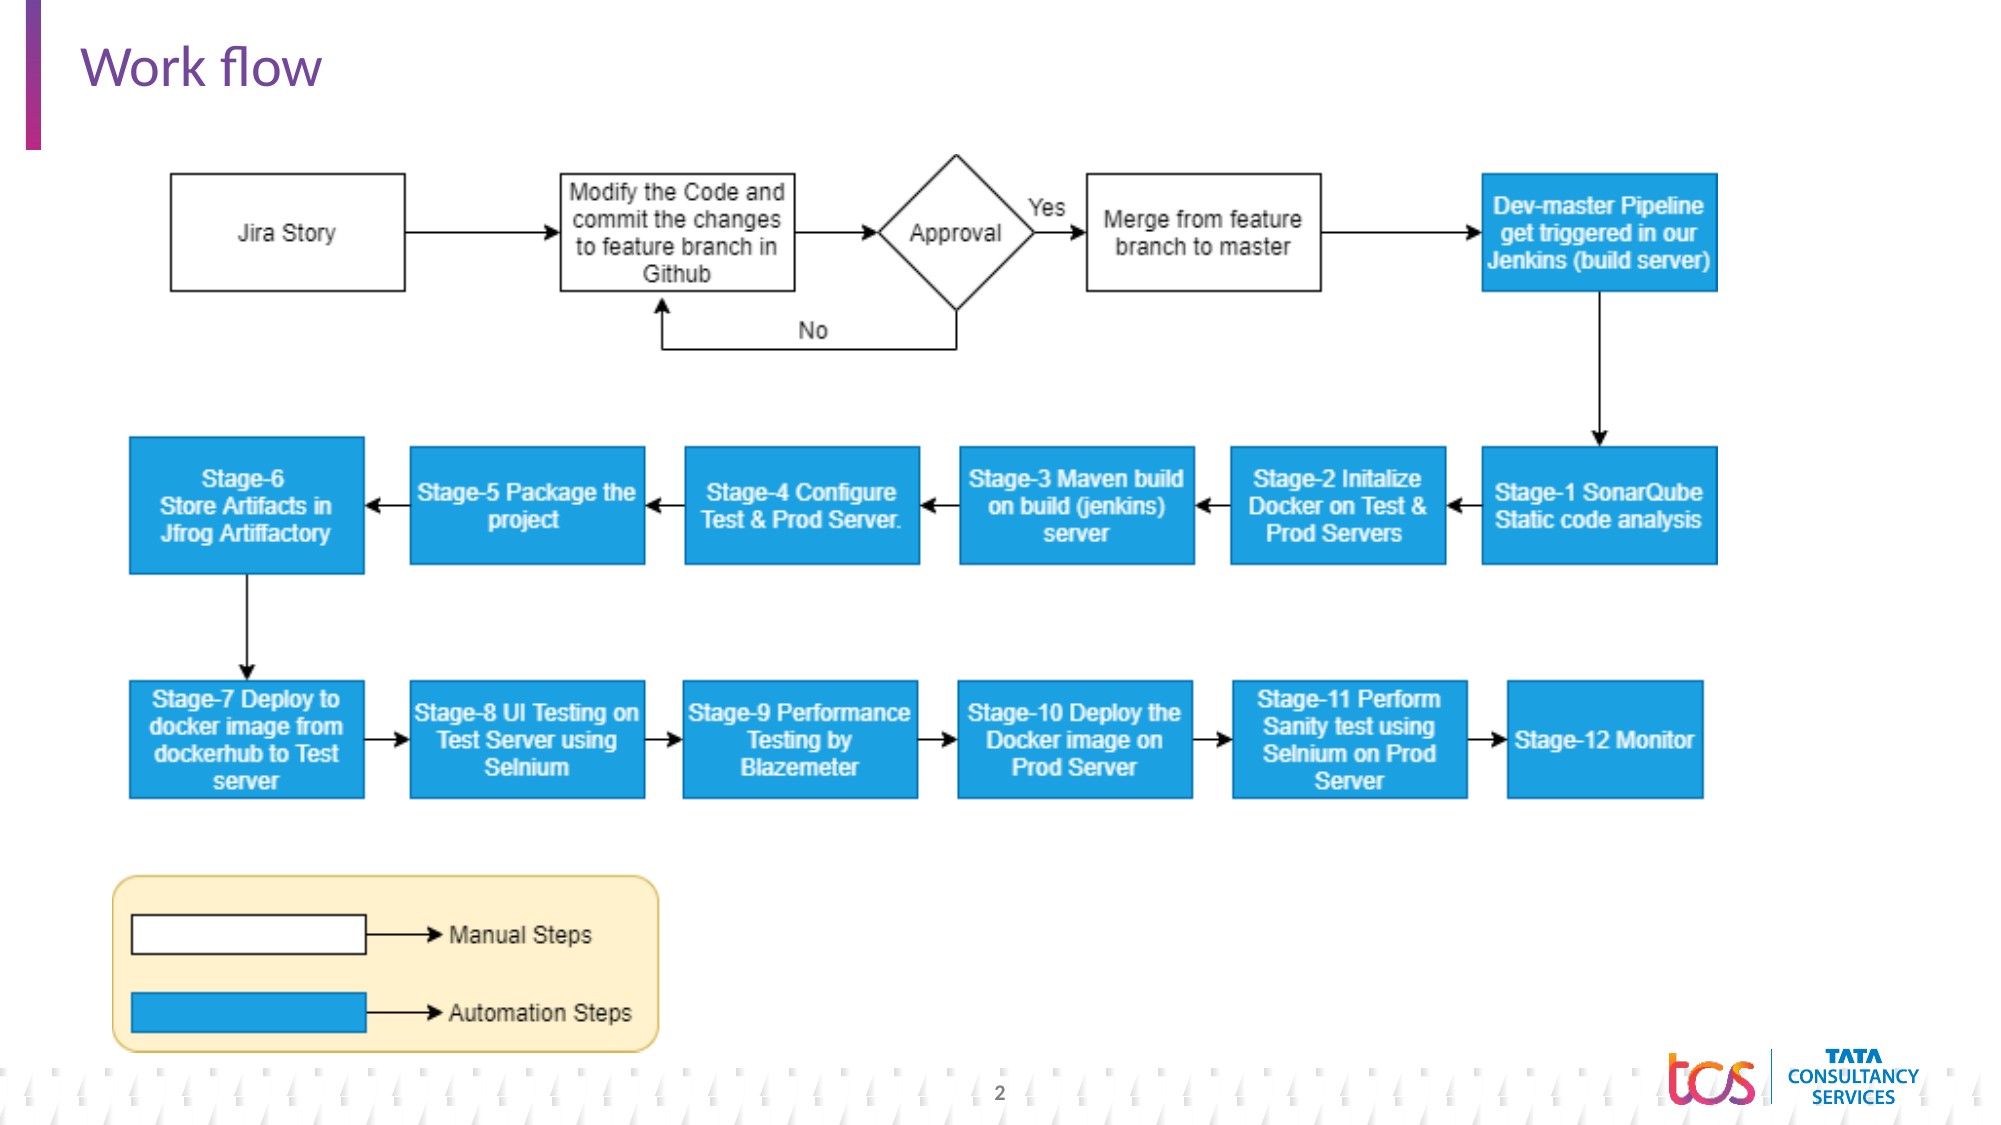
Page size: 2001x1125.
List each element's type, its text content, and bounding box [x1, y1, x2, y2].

title Work flow [69, 9, 1940, 116]
slide_number 2 [927, 1061, 1073, 1122]
picture [112, 154, 1755, 1105]
